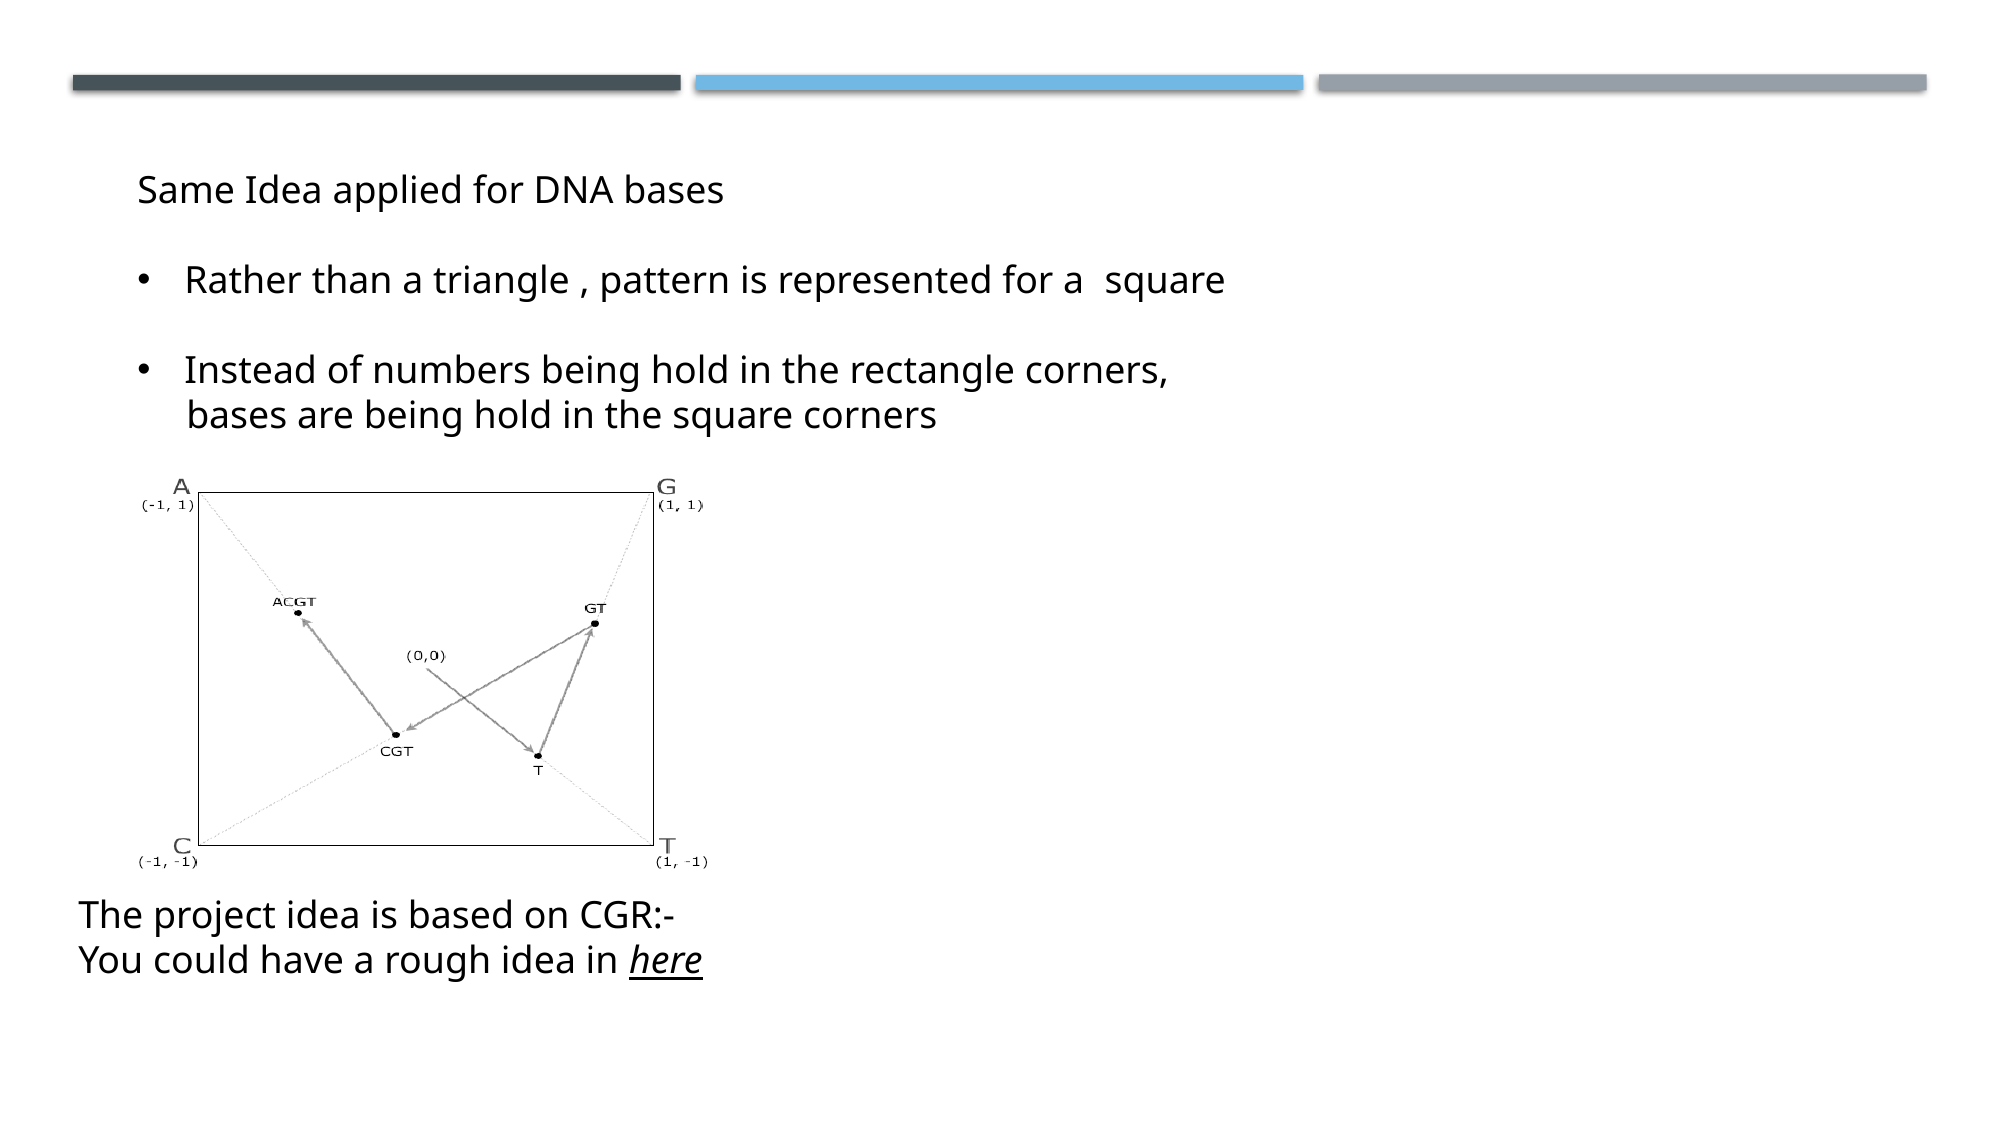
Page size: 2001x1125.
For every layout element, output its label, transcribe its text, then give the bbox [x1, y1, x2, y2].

picture [122, 463, 719, 885]
text_box The project idea is based on CGR:- You could have a rough idea in here [63, 884, 1985, 995]
text_box Same Idea applied for DNA bases Rather than a triangle , pattern is represented for a square Instead of numbers being hold in the rectangle corners, bases are being hold in the square corners [122, 159, 1760, 534]
